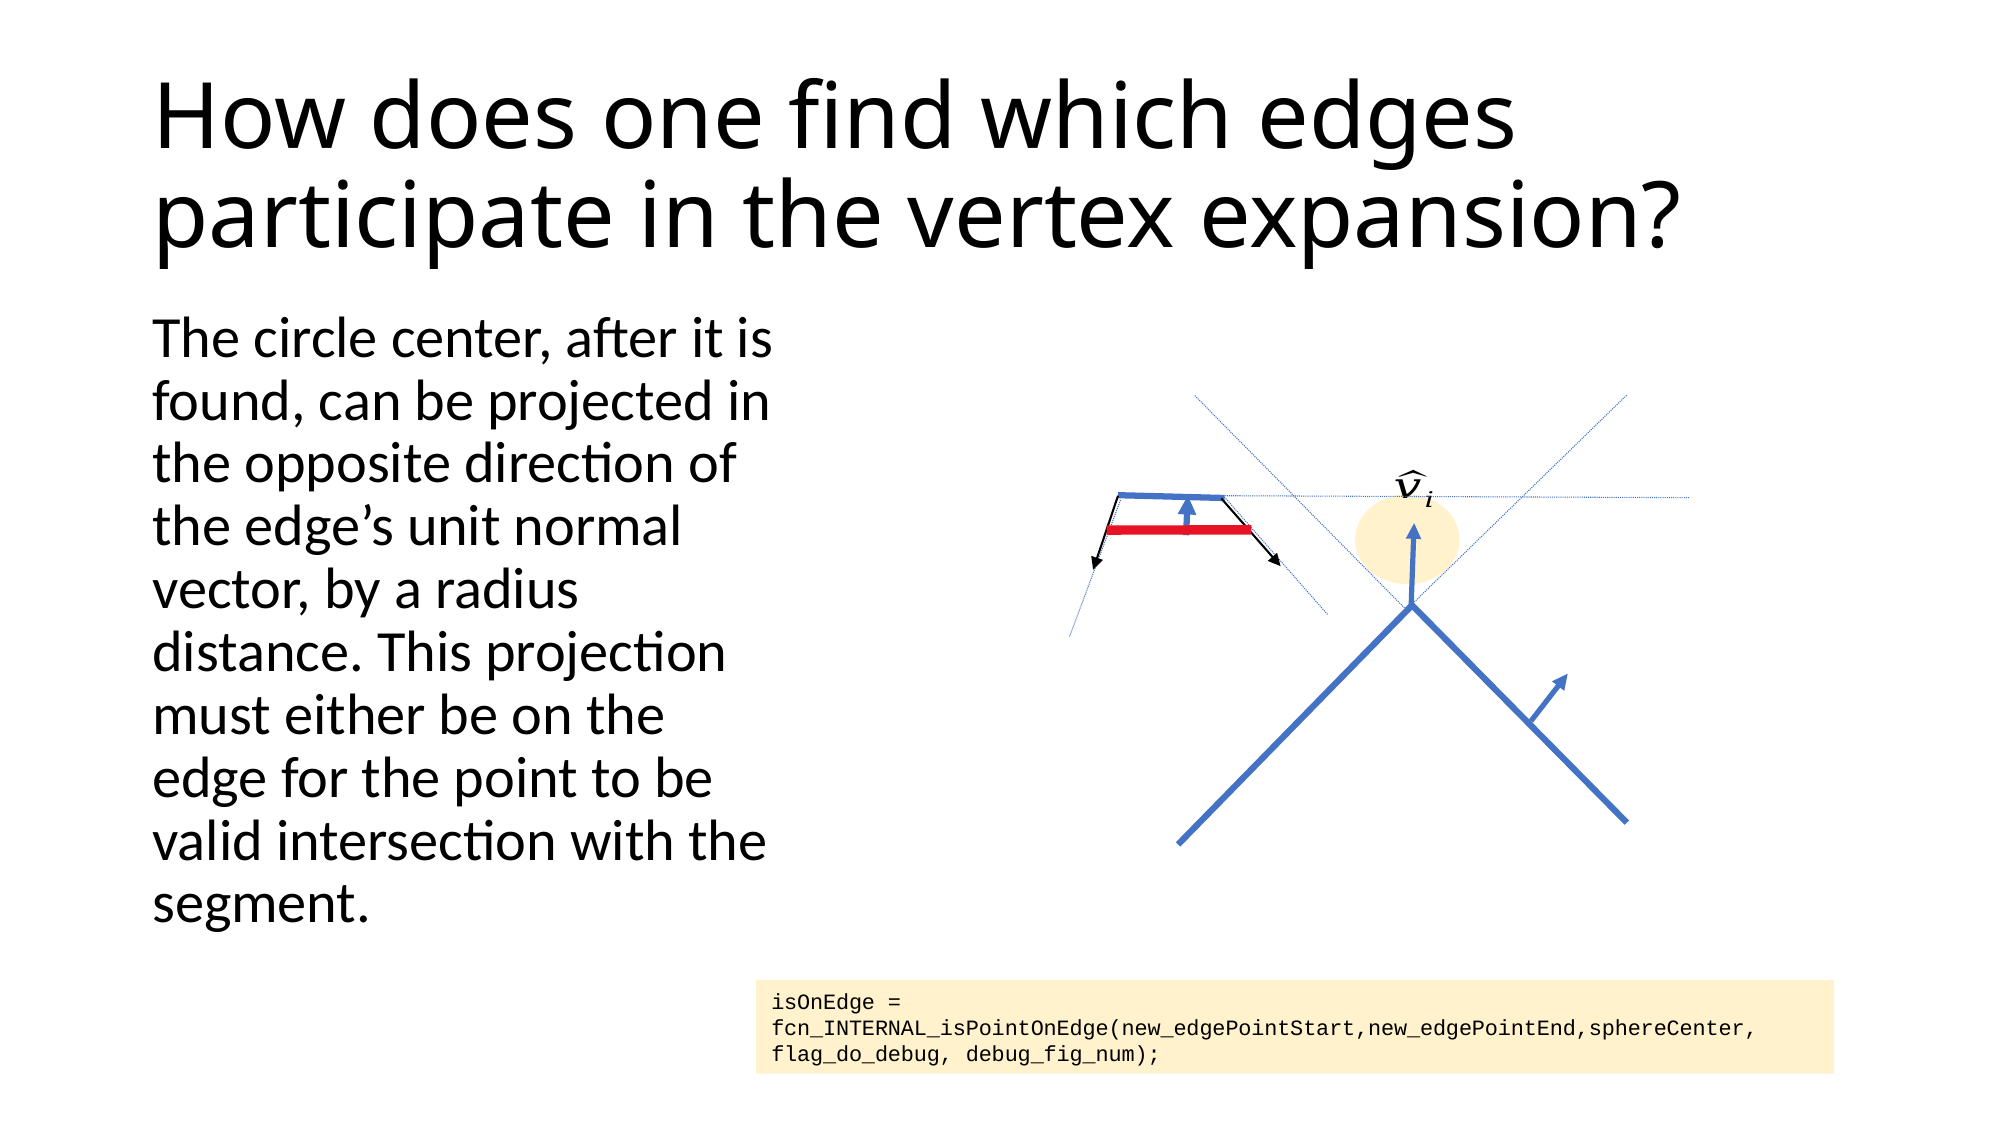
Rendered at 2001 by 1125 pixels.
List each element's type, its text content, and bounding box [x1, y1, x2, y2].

list The circle center, after it is found, can be projected in the opposite direction of the edge’s unit normal vector, by a radius distance. This projection must either be on the edge for the point to be valid intersection with the segment. [137, 299, 791, 1014]
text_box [1178, 605, 1413, 845]
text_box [1530, 673, 1568, 722]
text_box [1194, 395, 1410, 613]
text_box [1133, 458, 1194, 535]
title How does one find which edges participate in the vertex expansion? [137, 59, 1863, 278]
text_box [1412, 605, 1627, 823]
text_box isOnEdge = fcn_INTERNAL_isPointOnEdge(new_edgePointStart,new_edgePointEnd,sphereCenter, flag_do_debug, debug_fig_num); [756, 979, 1834, 1074]
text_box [1224, 498, 1328, 615]
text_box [1412, 394, 1627, 495]
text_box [1069, 499, 1121, 637]
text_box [1412, 498, 1627, 604]
